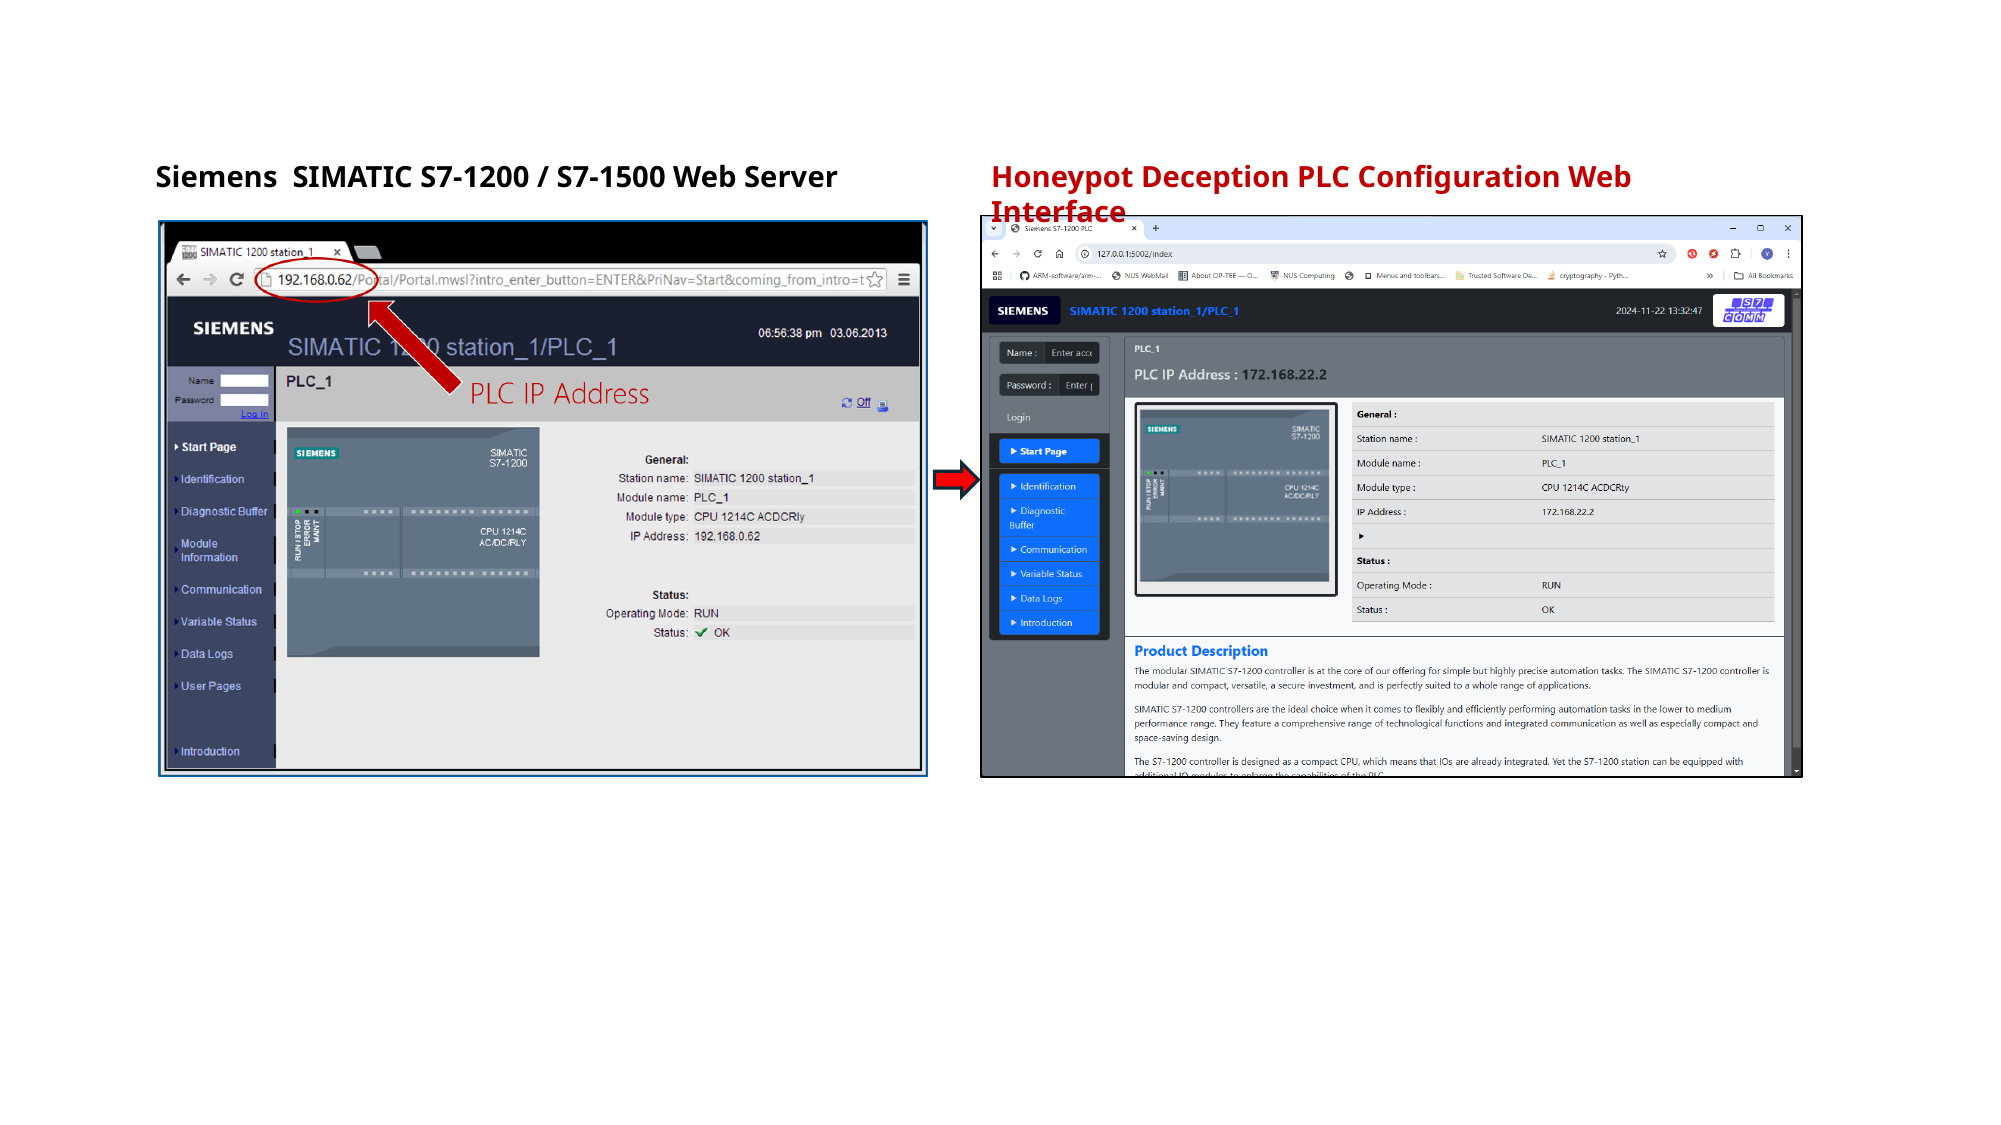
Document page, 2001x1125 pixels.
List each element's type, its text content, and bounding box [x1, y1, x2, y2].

picture [158, 220, 928, 777]
picture [981, 215, 1802, 777]
text_box [932, 459, 981, 501]
text_box Honeypot Deception PLC Configuration Web Interface [976, 151, 1743, 236]
text_box Siemens SIMATIC S7-1200 / S7-1500 Web Server [140, 151, 872, 202]
